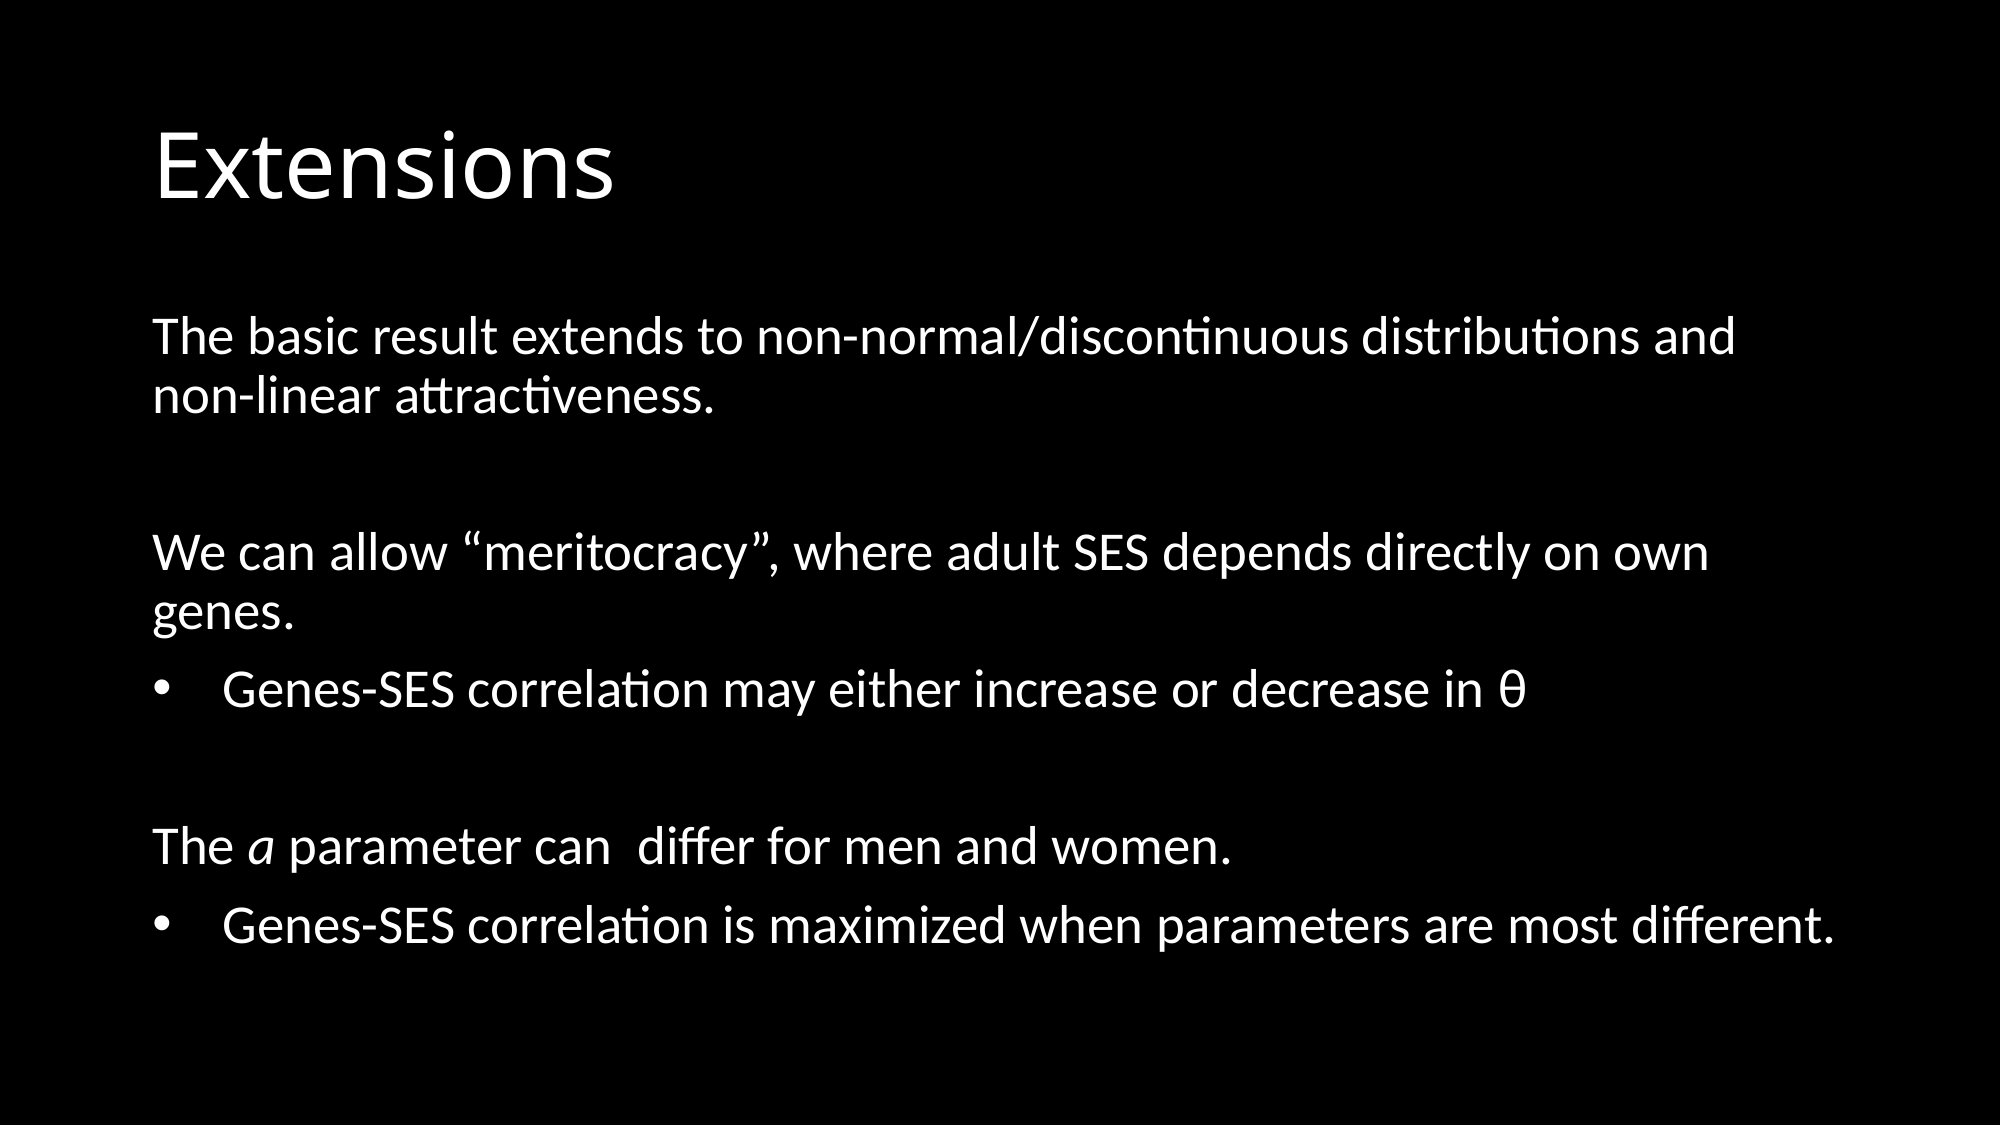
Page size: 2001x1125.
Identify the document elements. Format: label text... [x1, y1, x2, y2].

list The basic result extends to non-normal/discontinuous distributions and non-linear attractiveness. We can allow “meritocracy”, where adult SES depends directly on own genes. Genes-SES correlation may either increase or decrease in θ The a parameter can differ for men and women. Genes-SES correlation is maximized when parameters are most different. [137, 299, 1863, 1014]
title Extensions [137, 59, 1863, 278]
